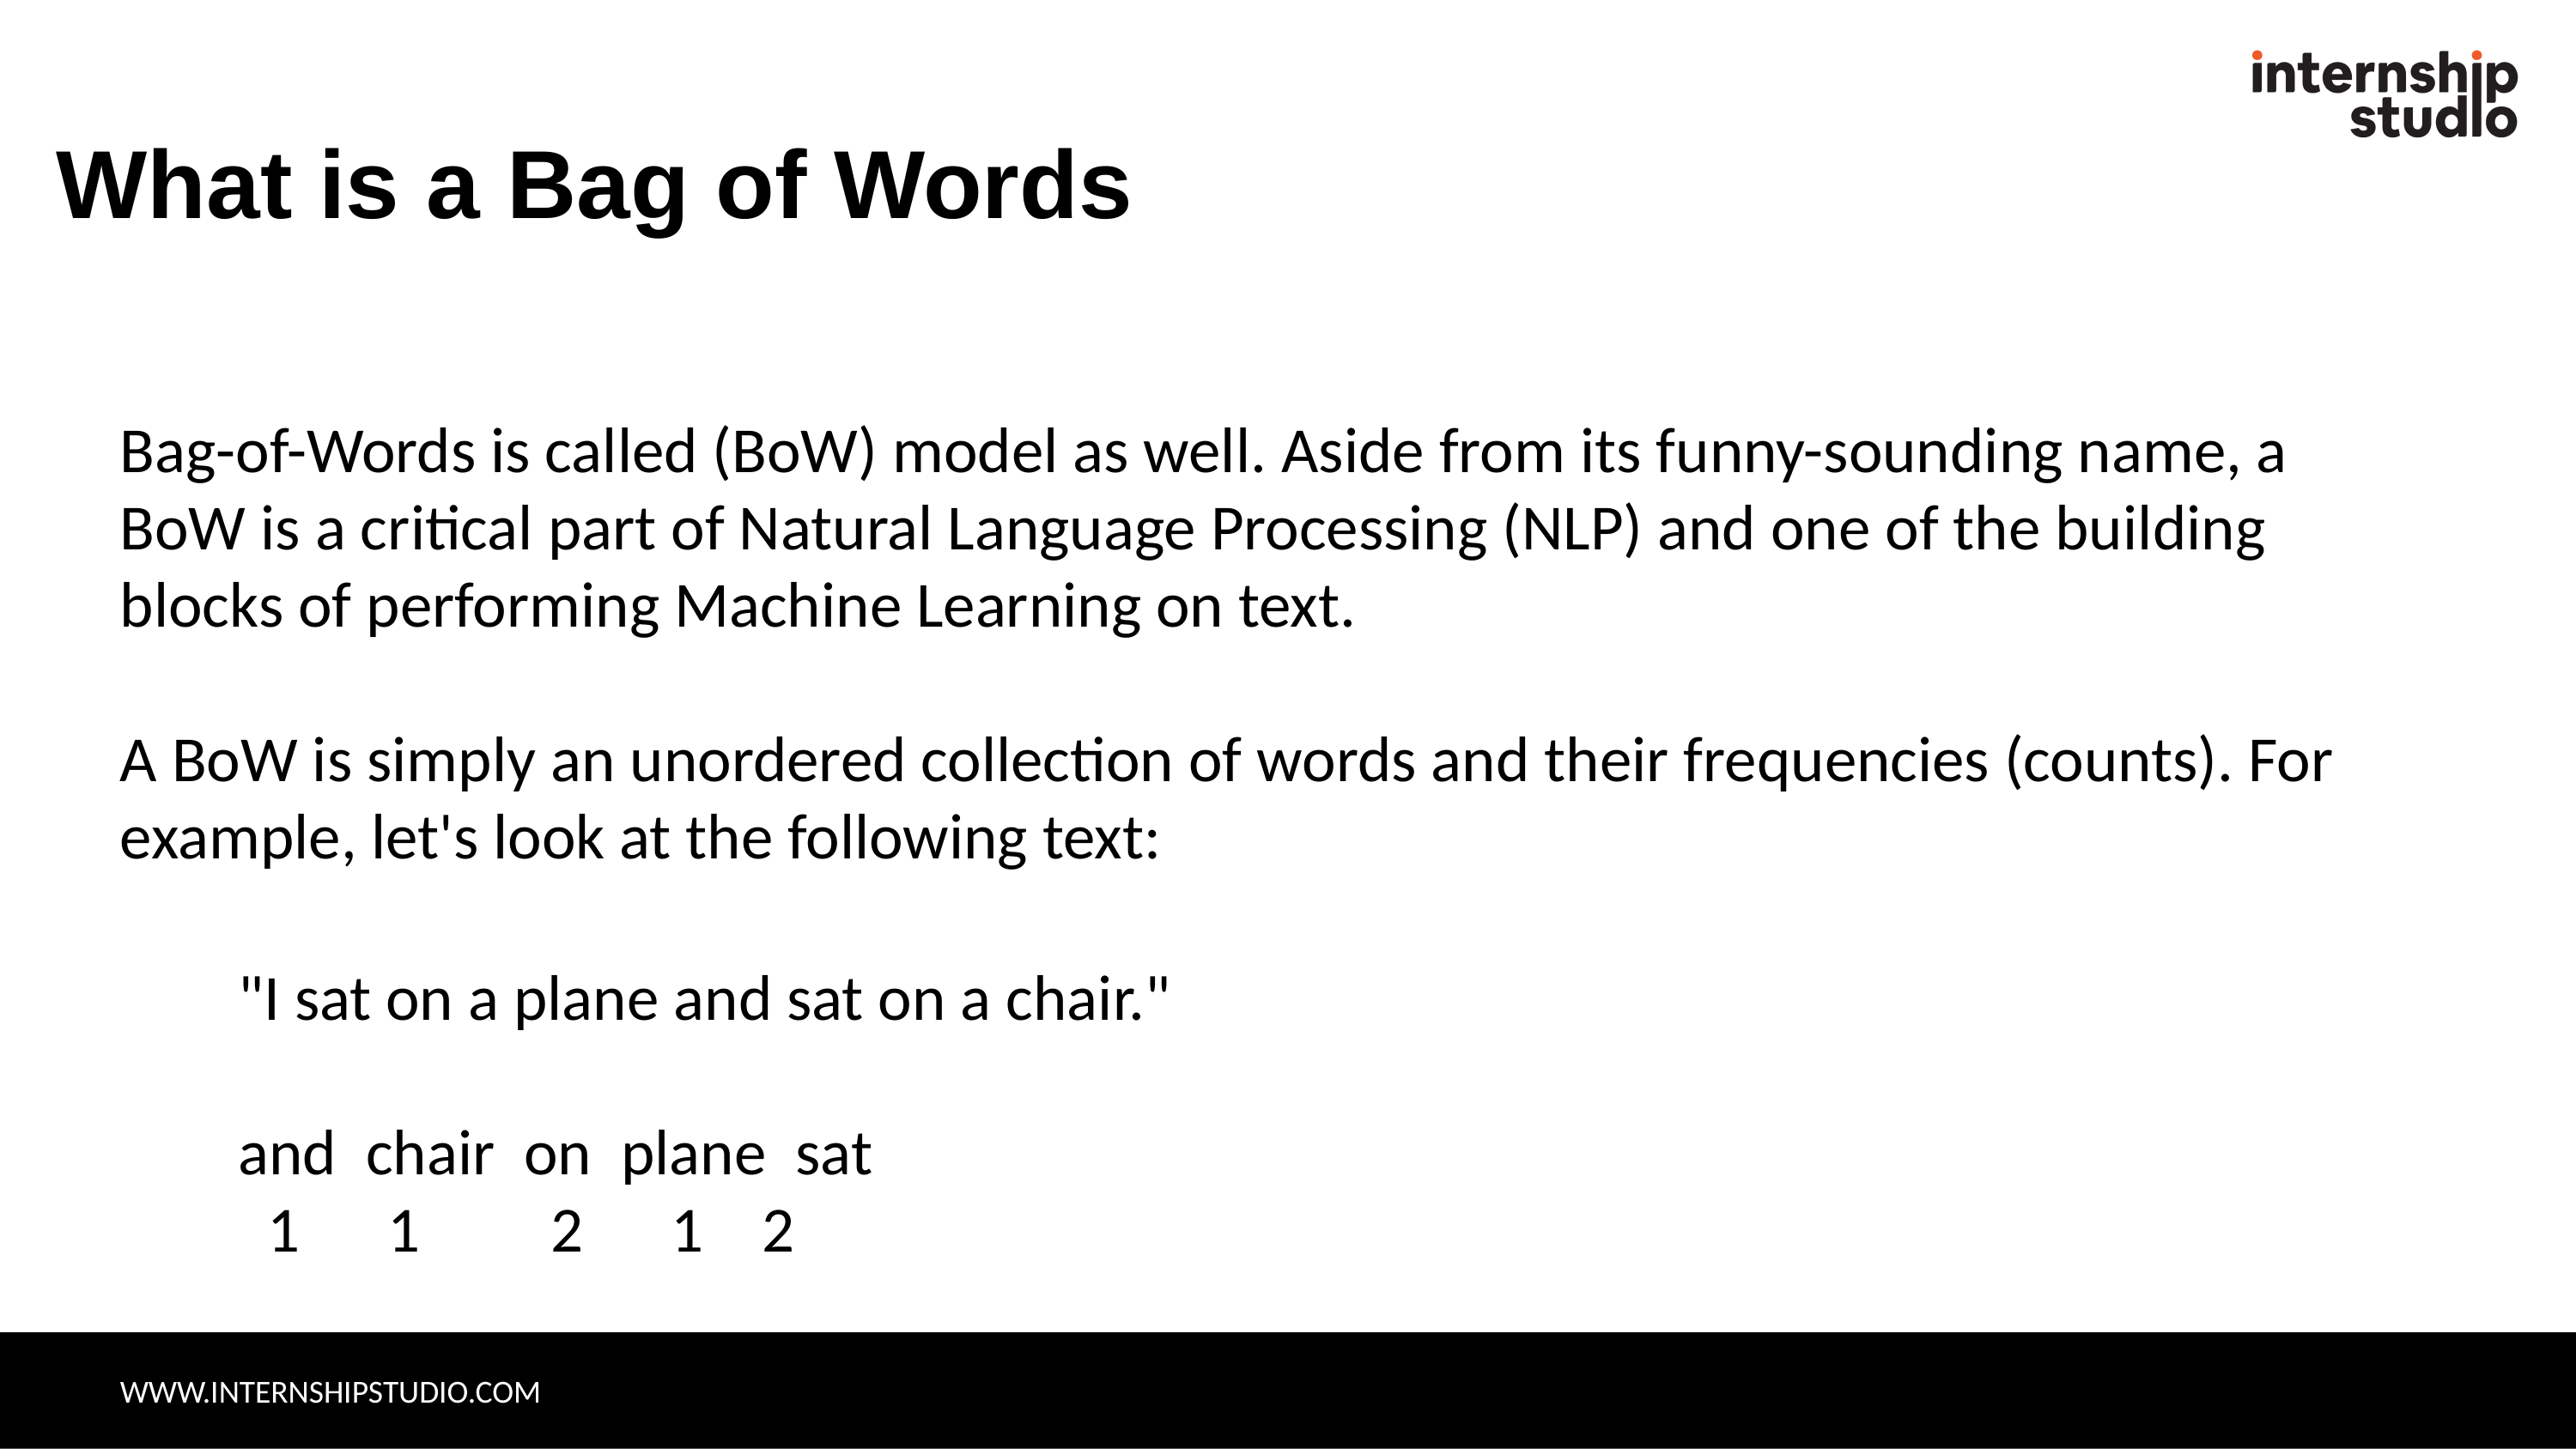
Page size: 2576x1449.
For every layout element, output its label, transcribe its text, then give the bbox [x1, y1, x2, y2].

text_box What is a Bag of Words [43, 52, 2215, 251]
text_box WWW.INTERNSHIPSTUDIO.COM [107, 1364, 708, 1416]
picture [2213, 33, 2529, 152]
text_box "I sat on a plane and sat on a chair." and chair on plane sat 1 1 2 1 2 [225, 949, 1515, 1271]
text_box Bag-of-Words is called (BoW) model as well. Aside from its funny-sounding name, a BoW is a critical part of Natural Language Processing (NLP) and one of the building blocks of performing Machine Learning on text. A BoW is simply an unordered collection of words and their frequencies (counts). For example, let's look at the following text: [107, 401, 2394, 878]
text_box [0, 1332, 2576, 1449]
